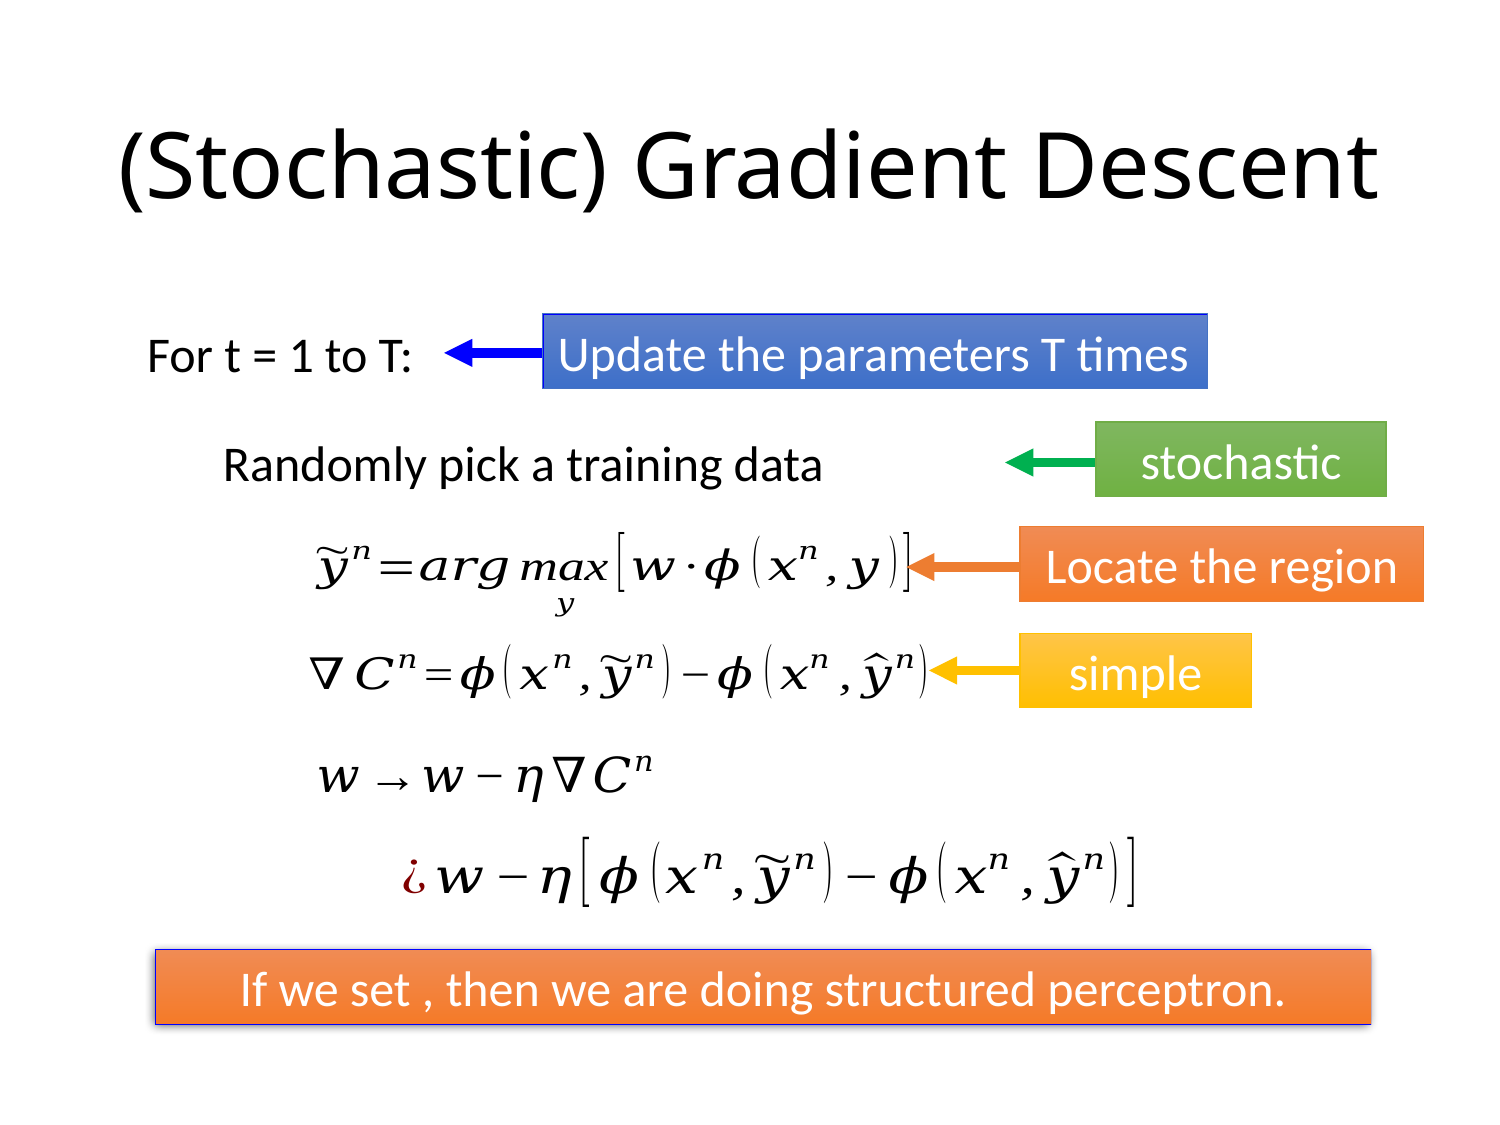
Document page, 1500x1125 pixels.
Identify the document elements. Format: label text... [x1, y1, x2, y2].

title (Stochastic) Gradient Descent [103, 59, 1397, 278]
text_box For t = 1 to T: [132, 314, 485, 390]
text_box stochastic [1095, 421, 1387, 497]
text_box Locate the region [1019, 526, 1424, 602]
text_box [928, 633, 1252, 709]
text_box Update the parameters T times [542, 313, 1208, 389]
